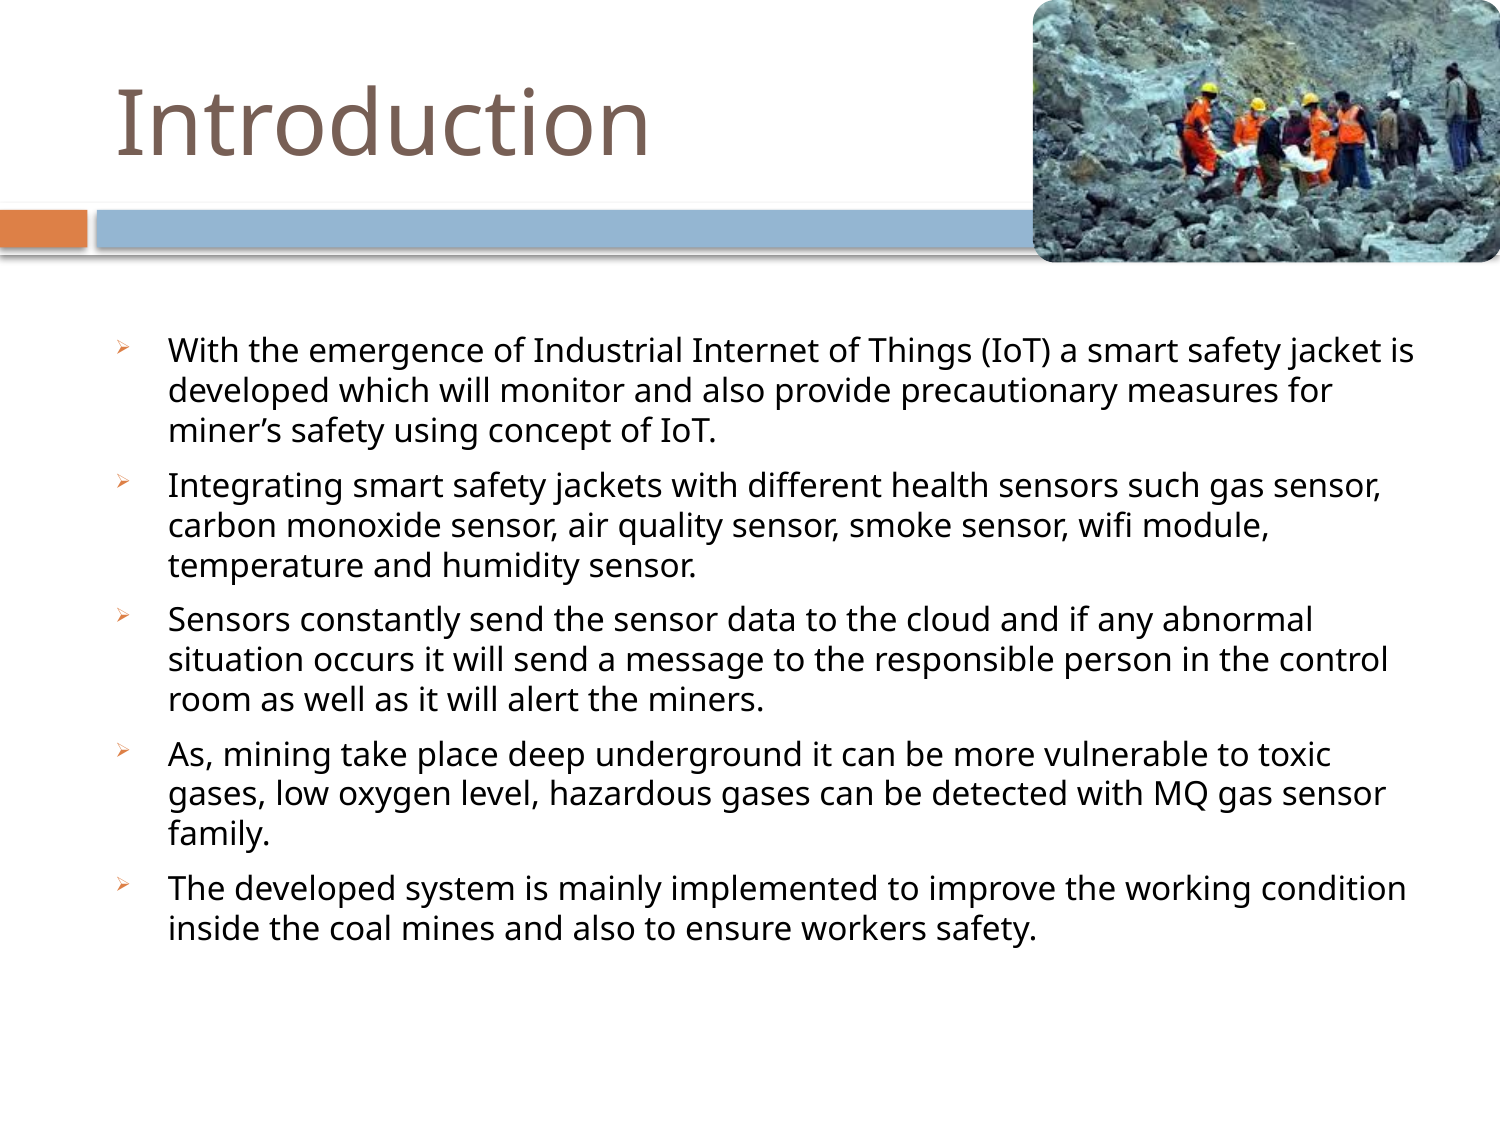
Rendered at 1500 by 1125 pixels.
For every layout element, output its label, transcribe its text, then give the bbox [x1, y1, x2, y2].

slide_number [0, 208, 88, 249]
list With the emergence of Industrial Internet of Things (IoT) a smart safety jacket is developed which will monitor and also provide precautionary measures for miner’s safety using concept of IoT. Integrating smart safety jackets with different health sensors such gas sensor, carbon monoxide sensor, air quality sensor, smoke sensor, wifi module, temperature and humidity sensor. Sensors constantly send the sensor data to the cloud and if any abnormal situation occurs it will send a message to the responsible person in the control room as well as it will alert the miners. As, mining take place deep underground it can be more vulnerable to toxic gases, low oxygen level, hazardous gases can be detected with MQ gas sensor family. The developed system is mainly implemented to improve the working condition inside the coal mines and also to ensure workers safety. [100, 262, 1439, 1001]
title Introduction [100, 37, 1026, 201]
picture [1032, 0, 1500, 263]
